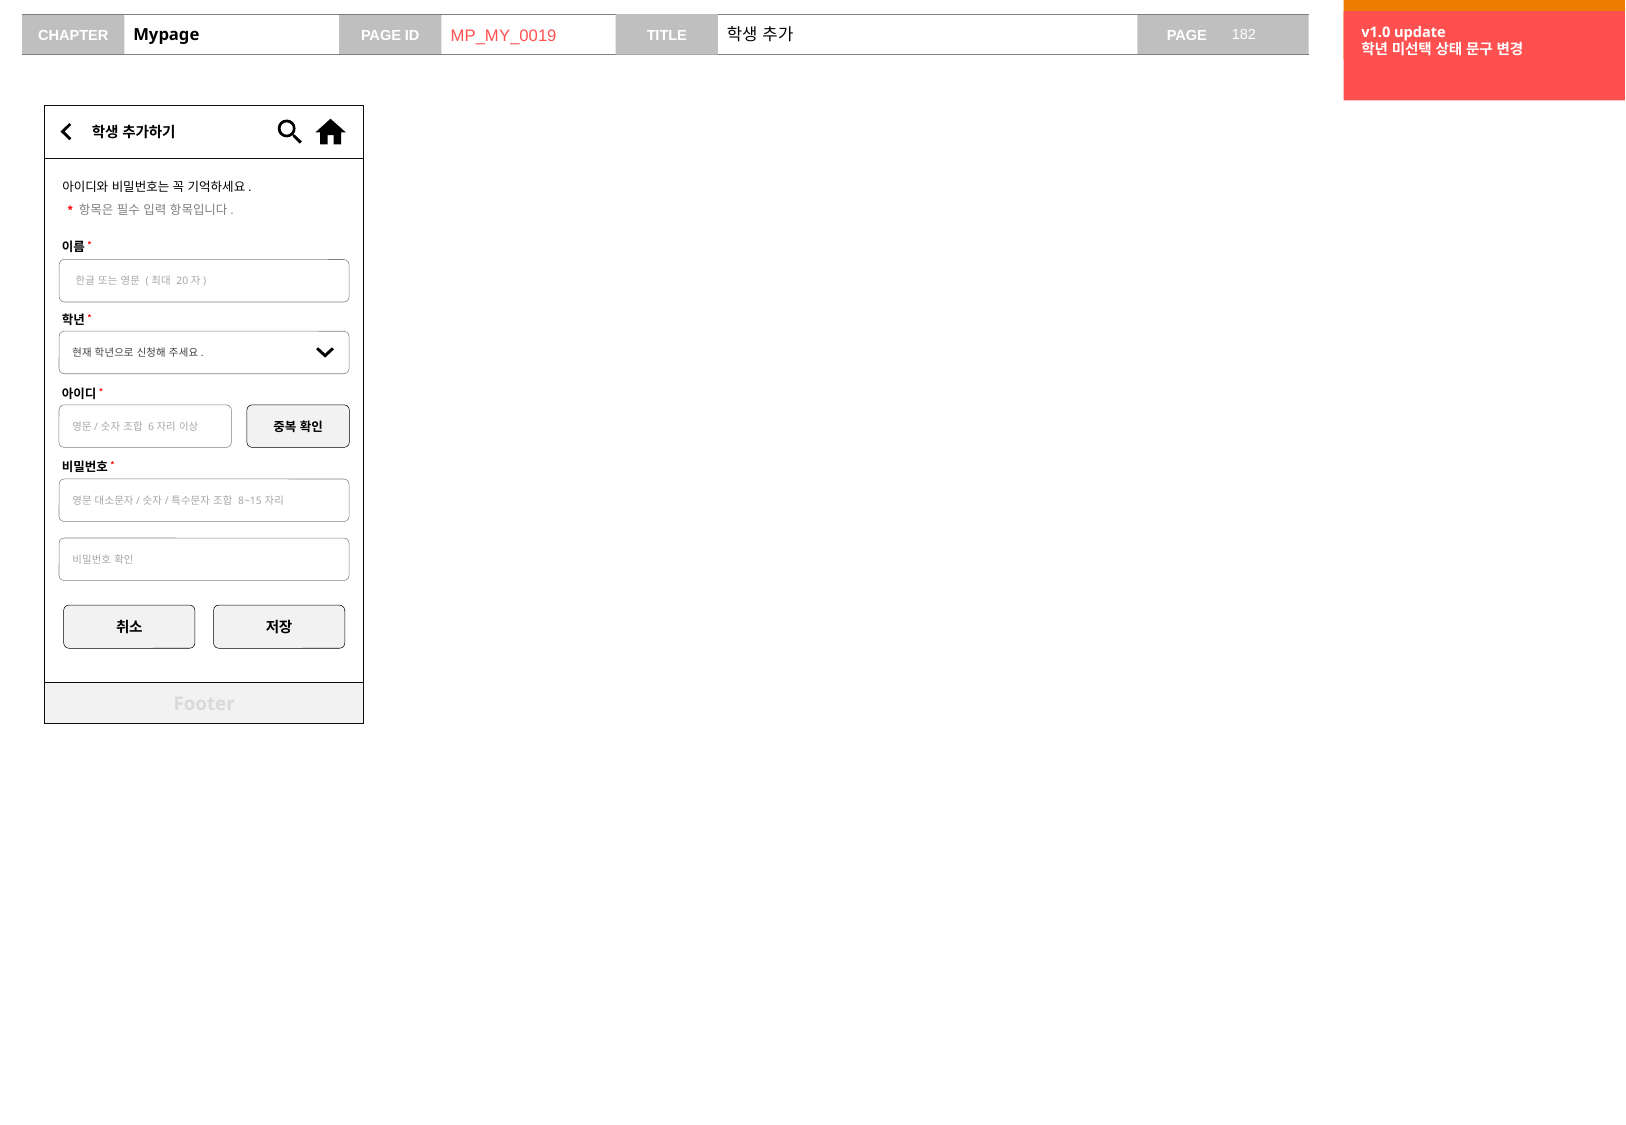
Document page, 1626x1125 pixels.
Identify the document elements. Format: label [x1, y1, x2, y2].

title [124, 16, 340, 53]
list [441, 16, 616, 53]
text_box [1343, 0, 1625, 101]
text_box [43, 103, 366, 725]
list [717, 16, 1138, 53]
